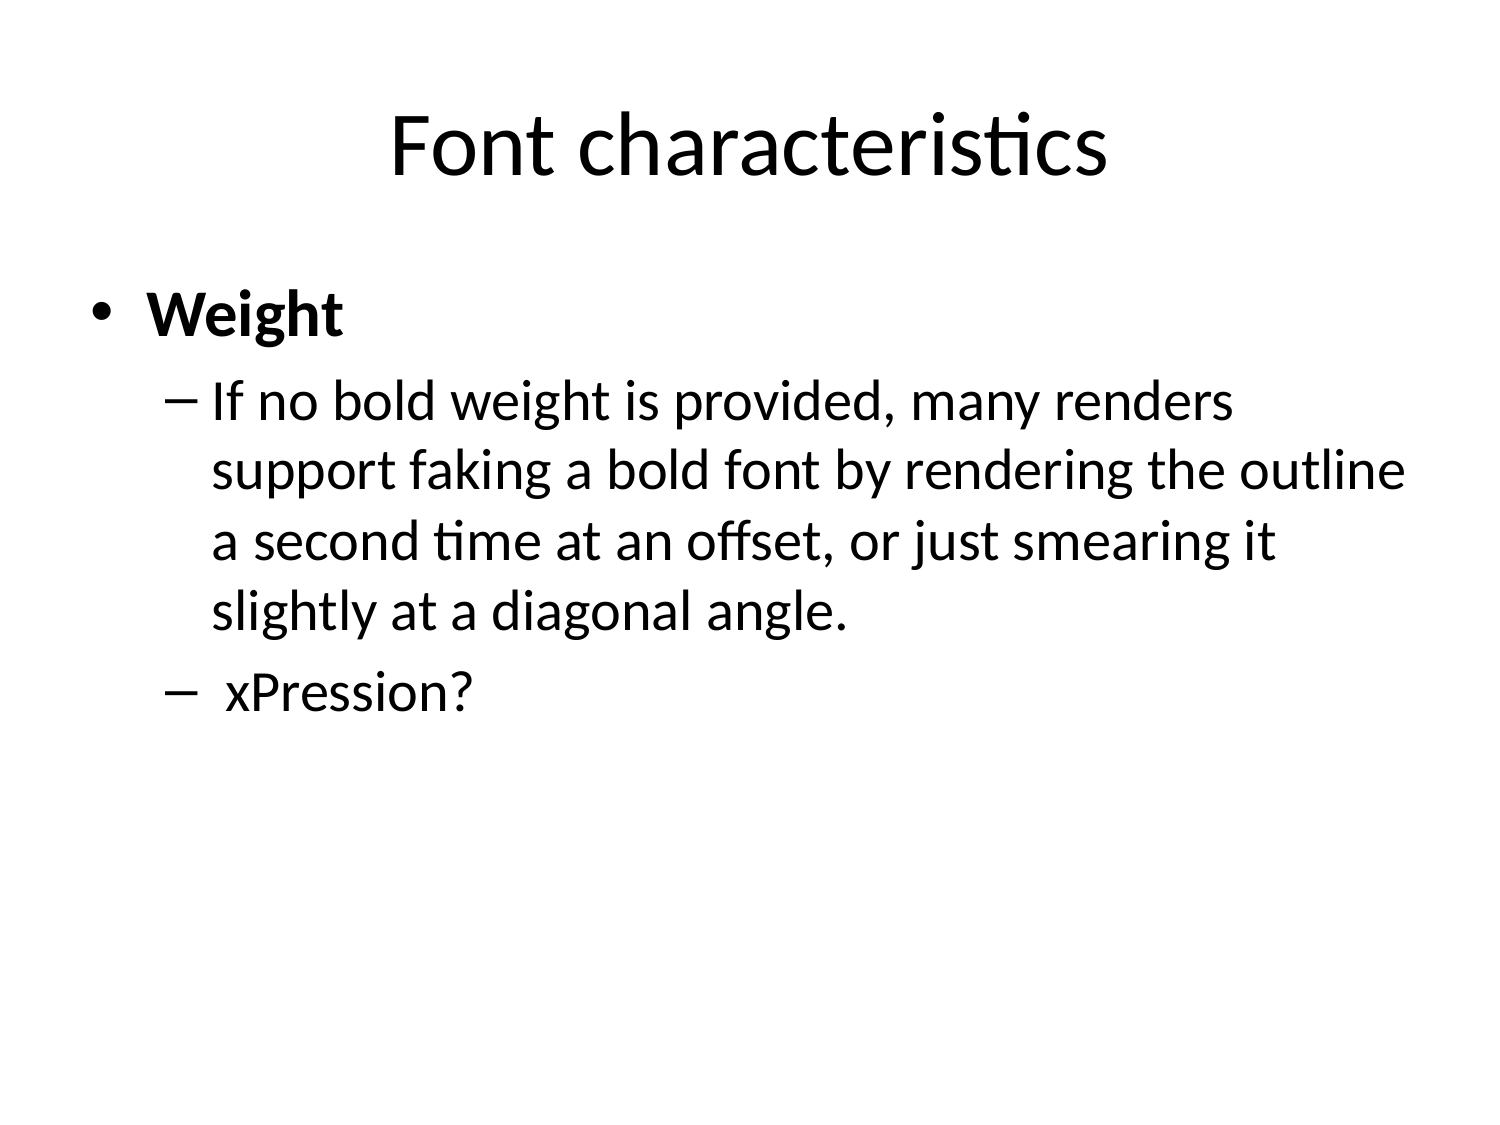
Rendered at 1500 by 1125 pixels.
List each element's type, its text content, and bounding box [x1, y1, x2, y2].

title Font characteristics [75, 45, 1425, 233]
list Weight If no bold weight is provided, many renders support faking a bold font by rendering the outline a second time at an offset, or just smearing it slightly at a diagonal angle. xPression? [75, 262, 1425, 1005]
